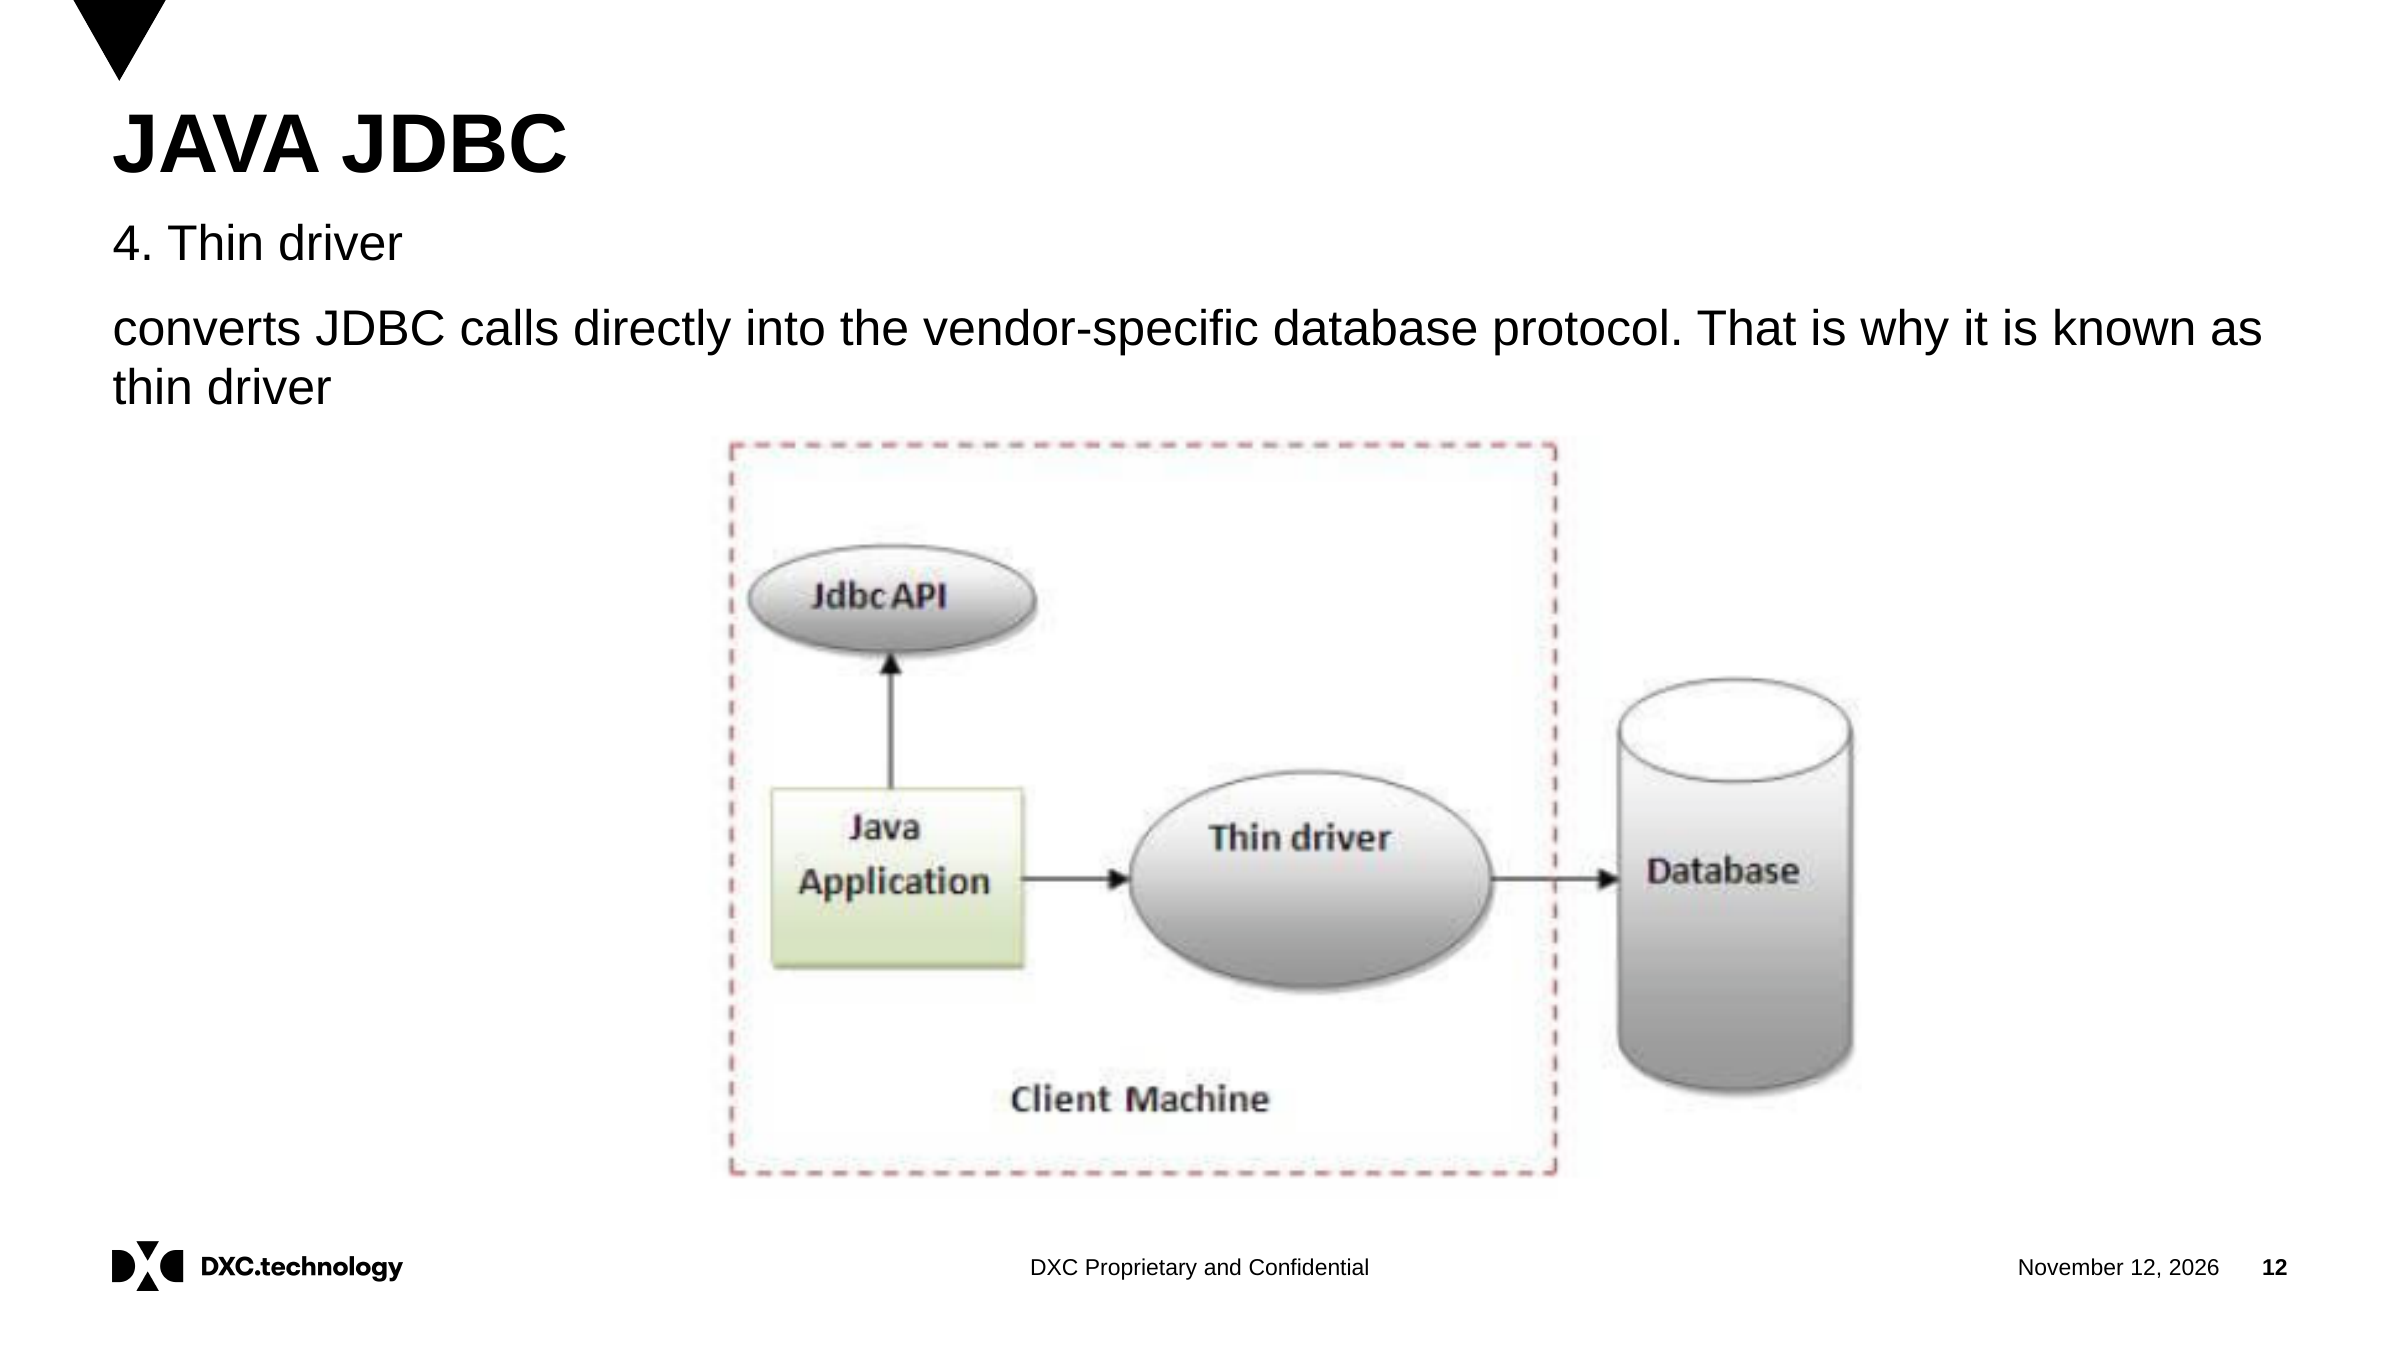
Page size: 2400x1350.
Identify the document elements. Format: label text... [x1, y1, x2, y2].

list 4. Thin driver converts JDBC calls directly into the vendor-specific database protocol. That is why it is known as thin driver [112, 209, 2288, 1178]
title JAVA JDBC [112, 104, 2288, 209]
picture [697, 412, 1894, 1206]
